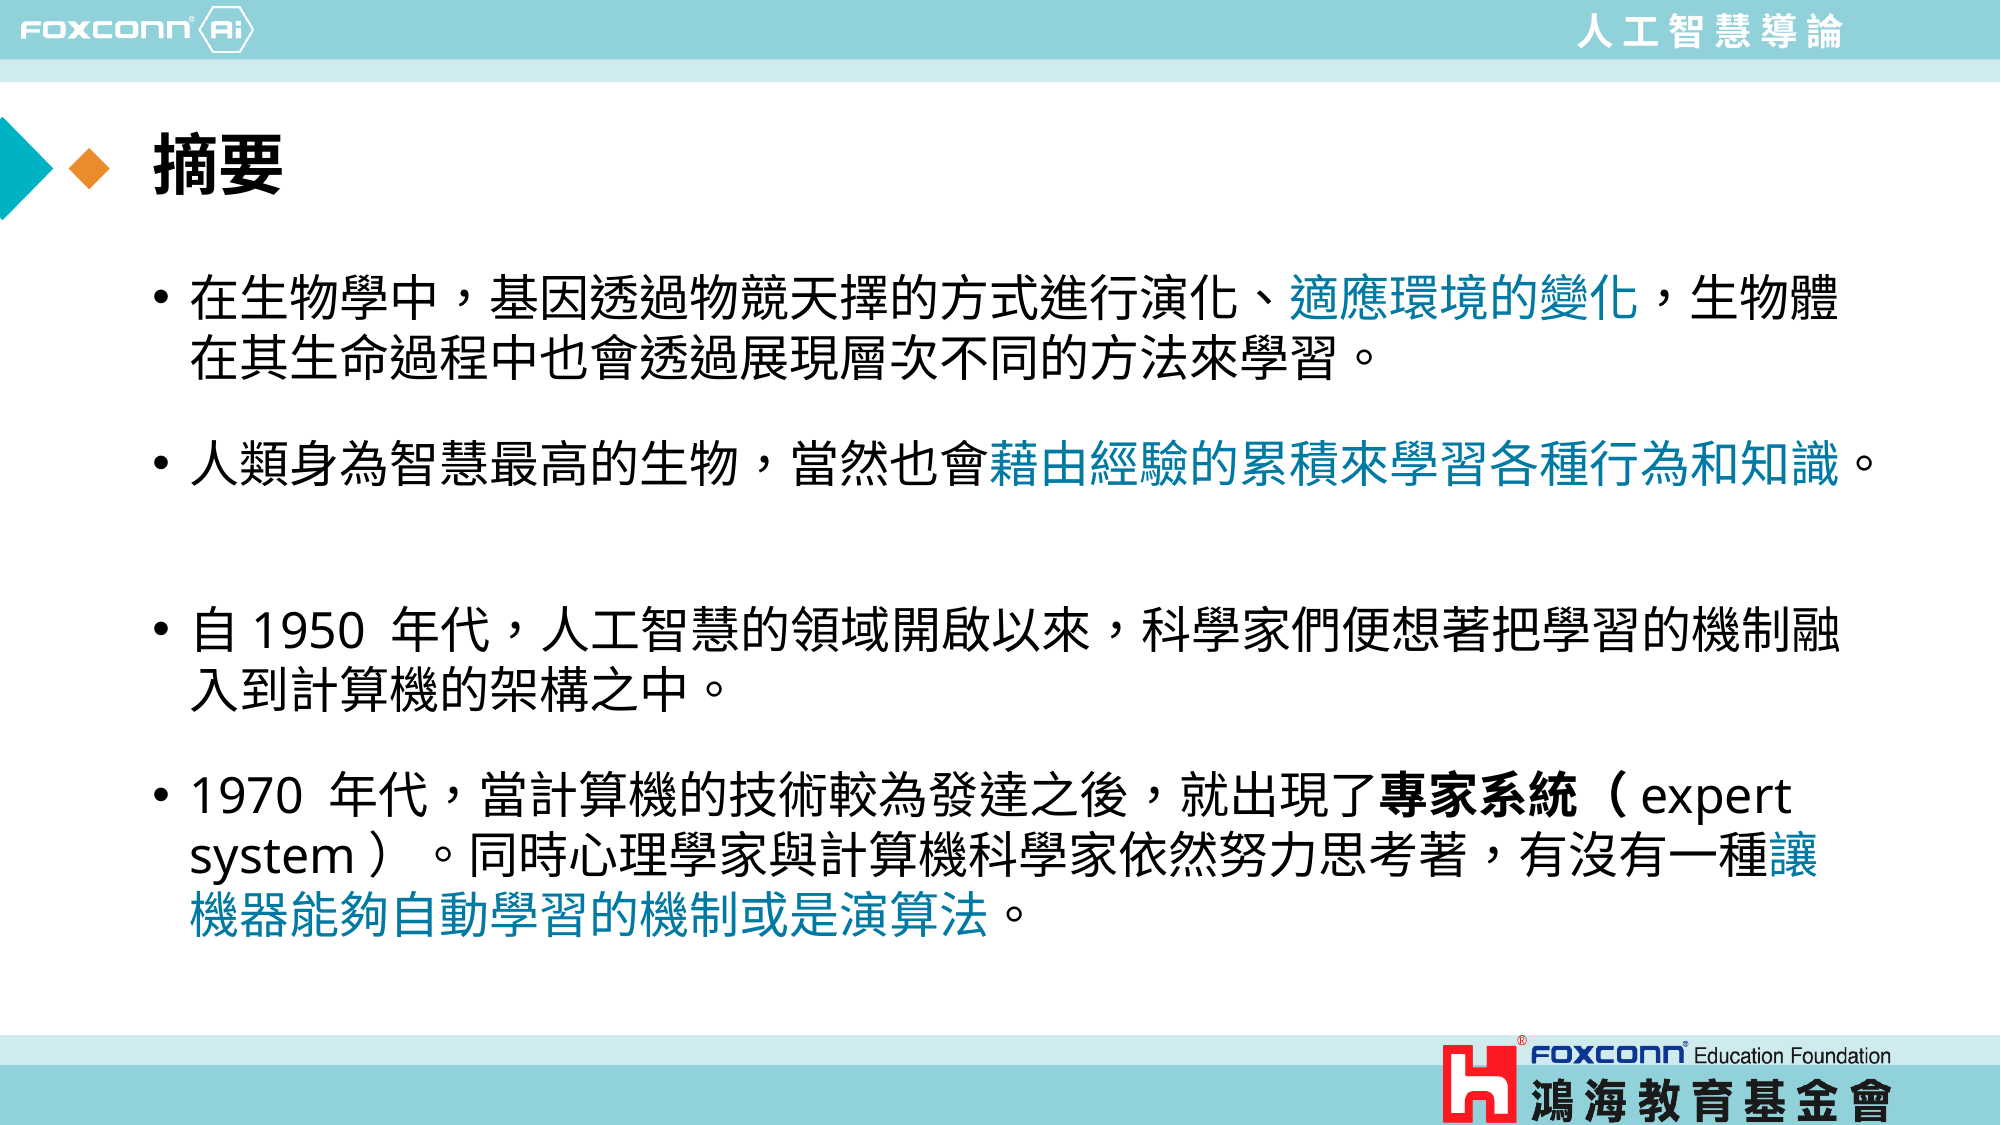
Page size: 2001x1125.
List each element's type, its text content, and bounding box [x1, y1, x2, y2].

picture [21, 6, 254, 53]
picture [1443, 1035, 1891, 1123]
list 在生物學中，基因透過物競天擇的方式進行演化、適應環境的變化，生物體在其生命過程中也會透過展現層次不同的方法來學習。 人類身為智慧最高的生物，當然也會藉由經驗的累積來學習各種行為和知識。 自1950 年代，人工智慧的領域開啟以來，科學家們便想著把學習的機制融入到計算機的架構之中。 1970 年代，當計算機的技術較為發達之後，就出現了專家系統（expert system）。同時心理學家與計算機科學家依然努力思考著，有沒有一種讓機器能夠自動學習的機制或是演算法。 [137, 259, 1863, 1014]
title 摘要 [137, 124, 1863, 213]
